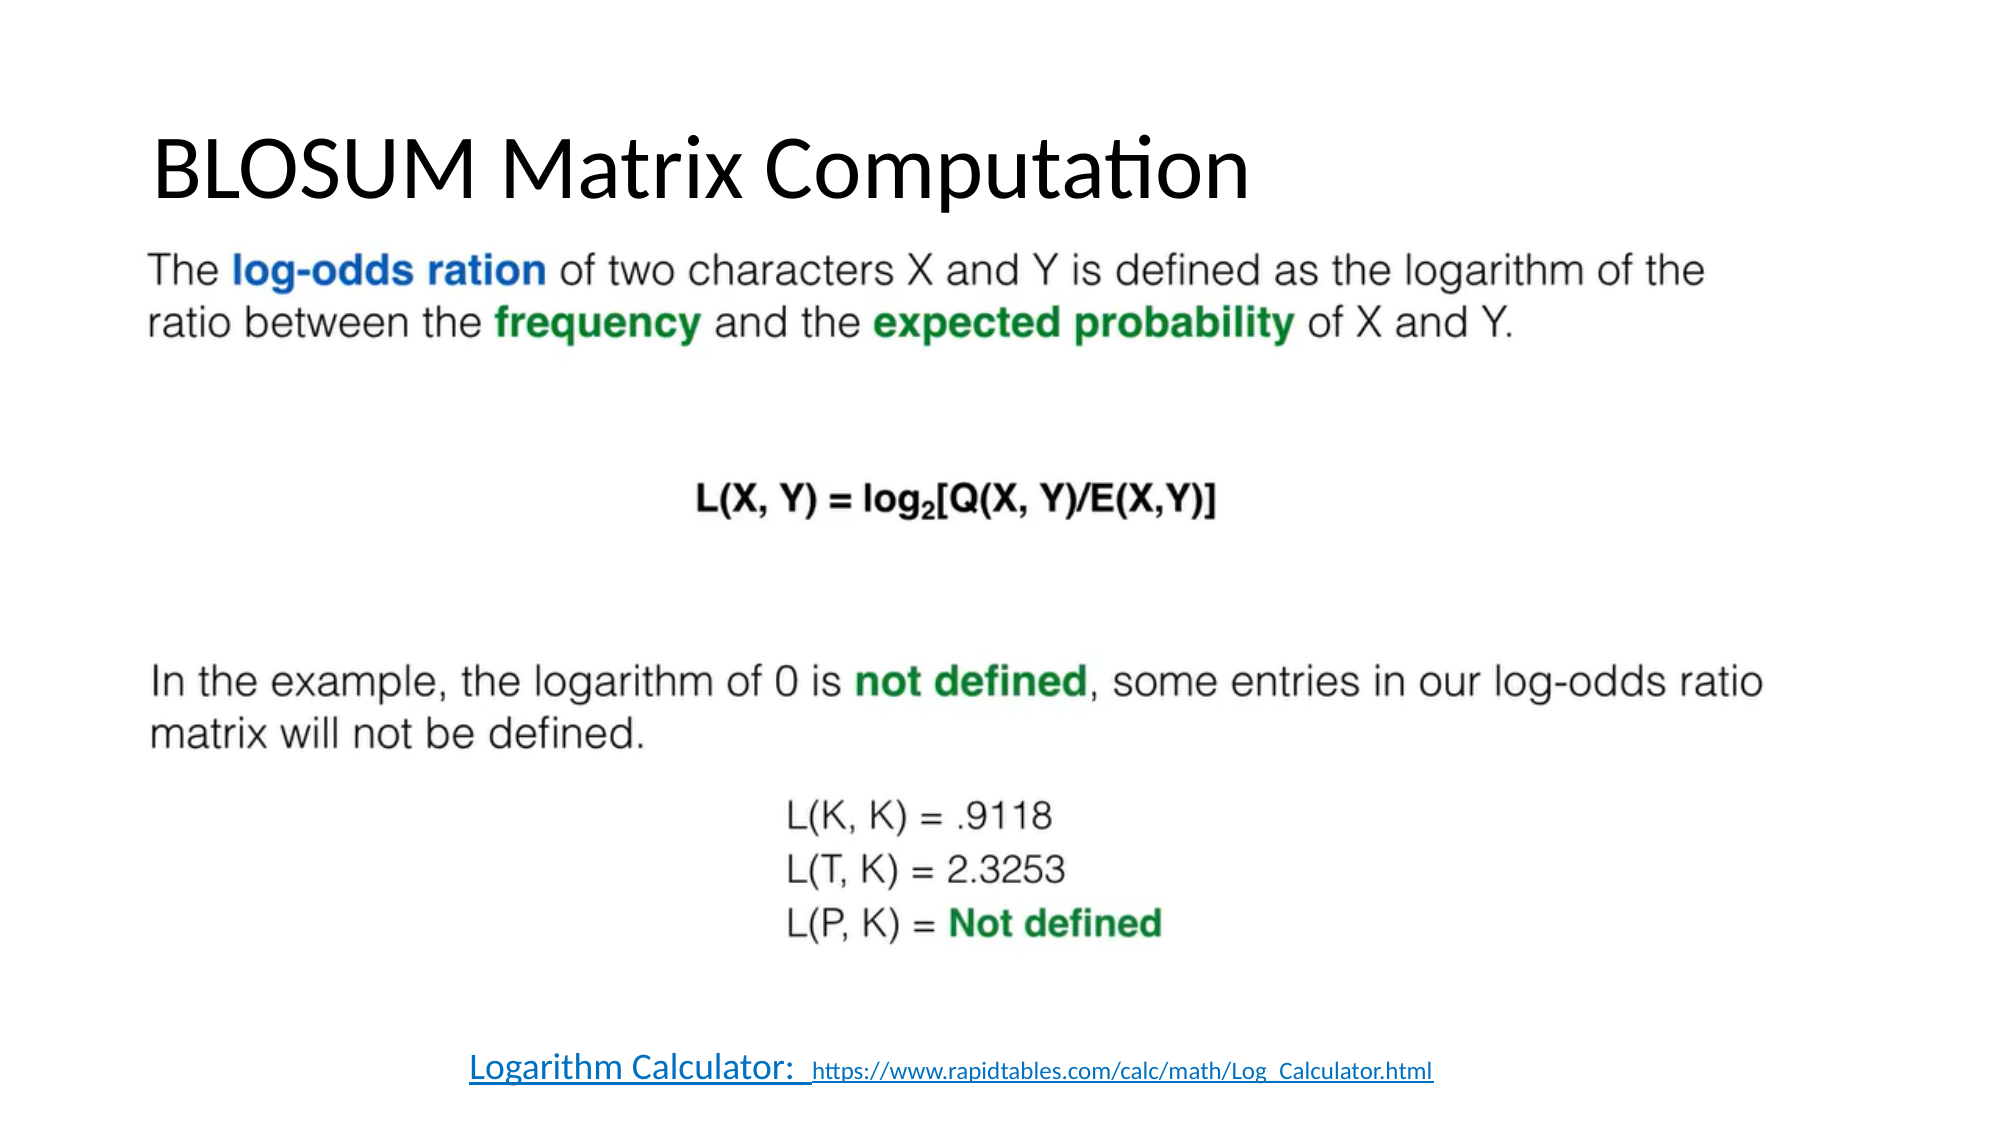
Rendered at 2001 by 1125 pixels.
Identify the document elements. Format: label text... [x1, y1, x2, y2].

picture [137, 215, 1768, 1017]
title BLOSUM Matrix Computation [137, 59, 1863, 278]
text_box Logarithm Calculator: https://www.rapidtables.com/calc/math/Log_Calculator.html [454, 1034, 1451, 1095]
